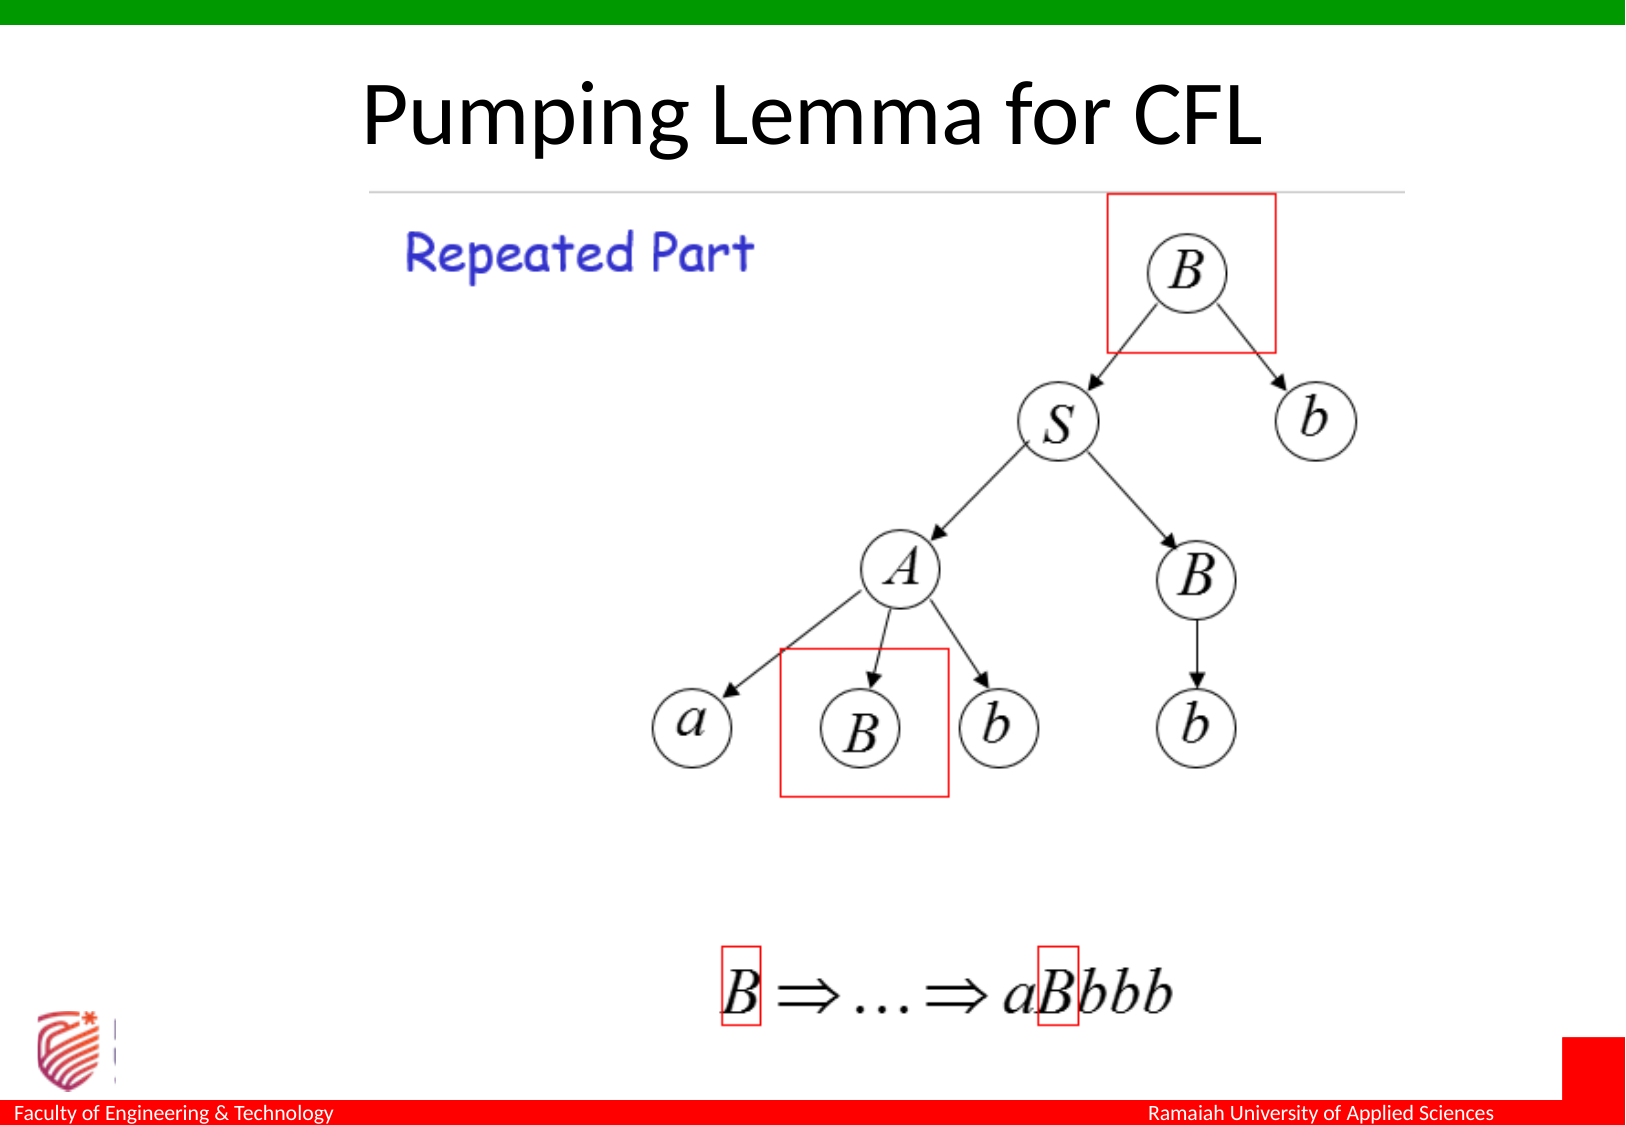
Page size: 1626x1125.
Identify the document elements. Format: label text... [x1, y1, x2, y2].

picture [369, 188, 1405, 1063]
picture [37, 1011, 116, 1092]
text_box Pumping Lemma for CFL [81, 45, 1544, 233]
